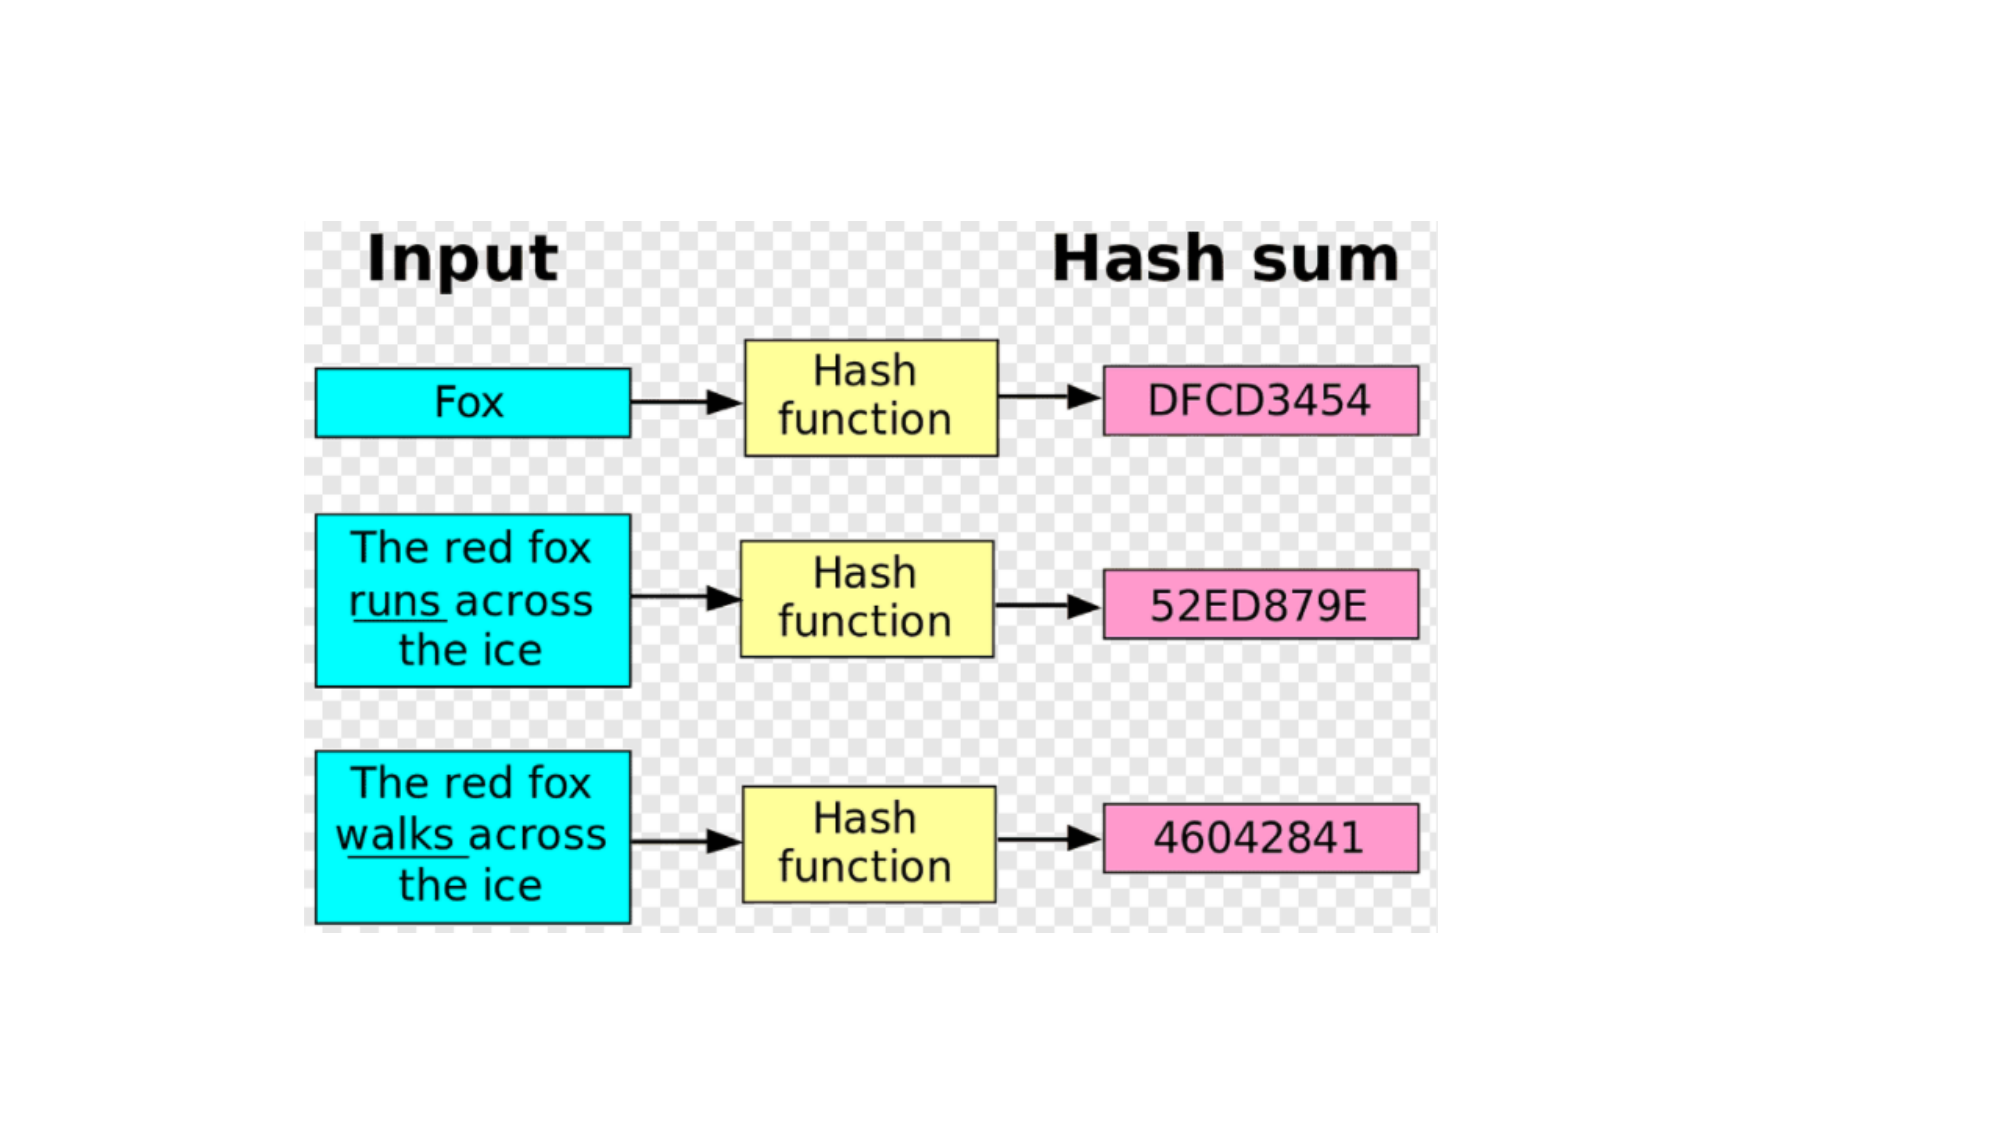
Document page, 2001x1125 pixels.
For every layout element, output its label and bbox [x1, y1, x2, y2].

picture [304, 221, 1438, 933]
